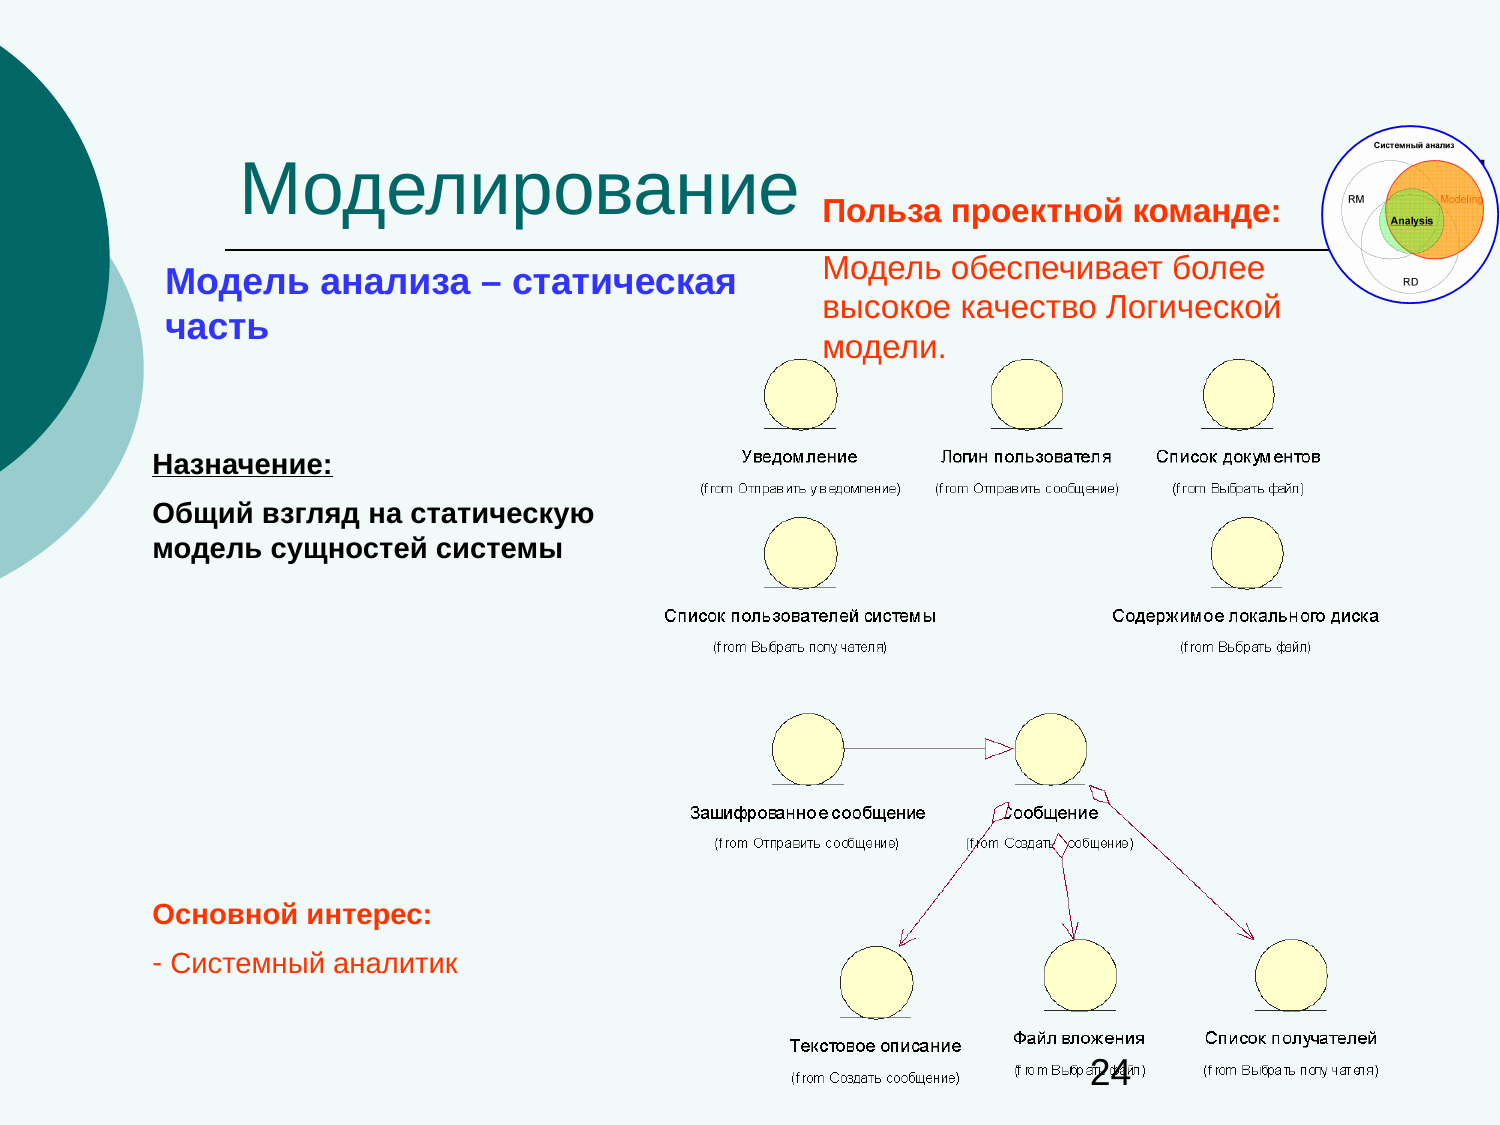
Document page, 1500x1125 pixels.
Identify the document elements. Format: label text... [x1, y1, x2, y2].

text_box Основной интерес: Системный аналитик [137, 887, 538, 990]
text_box Назначение: Общий взгляд на статическую модель сущностей системы [137, 437, 584, 575]
text_box Модель анализа – статическая часть [150, 249, 807, 356]
title Моделирование [224, 49, 1425, 237]
text_box Польза проектной команде: Модель обеспечивает более высокое качество Логической модели. [807, 181, 1333, 317]
picture [1320, 124, 1500, 305]
picture [589, 319, 1500, 1125]
